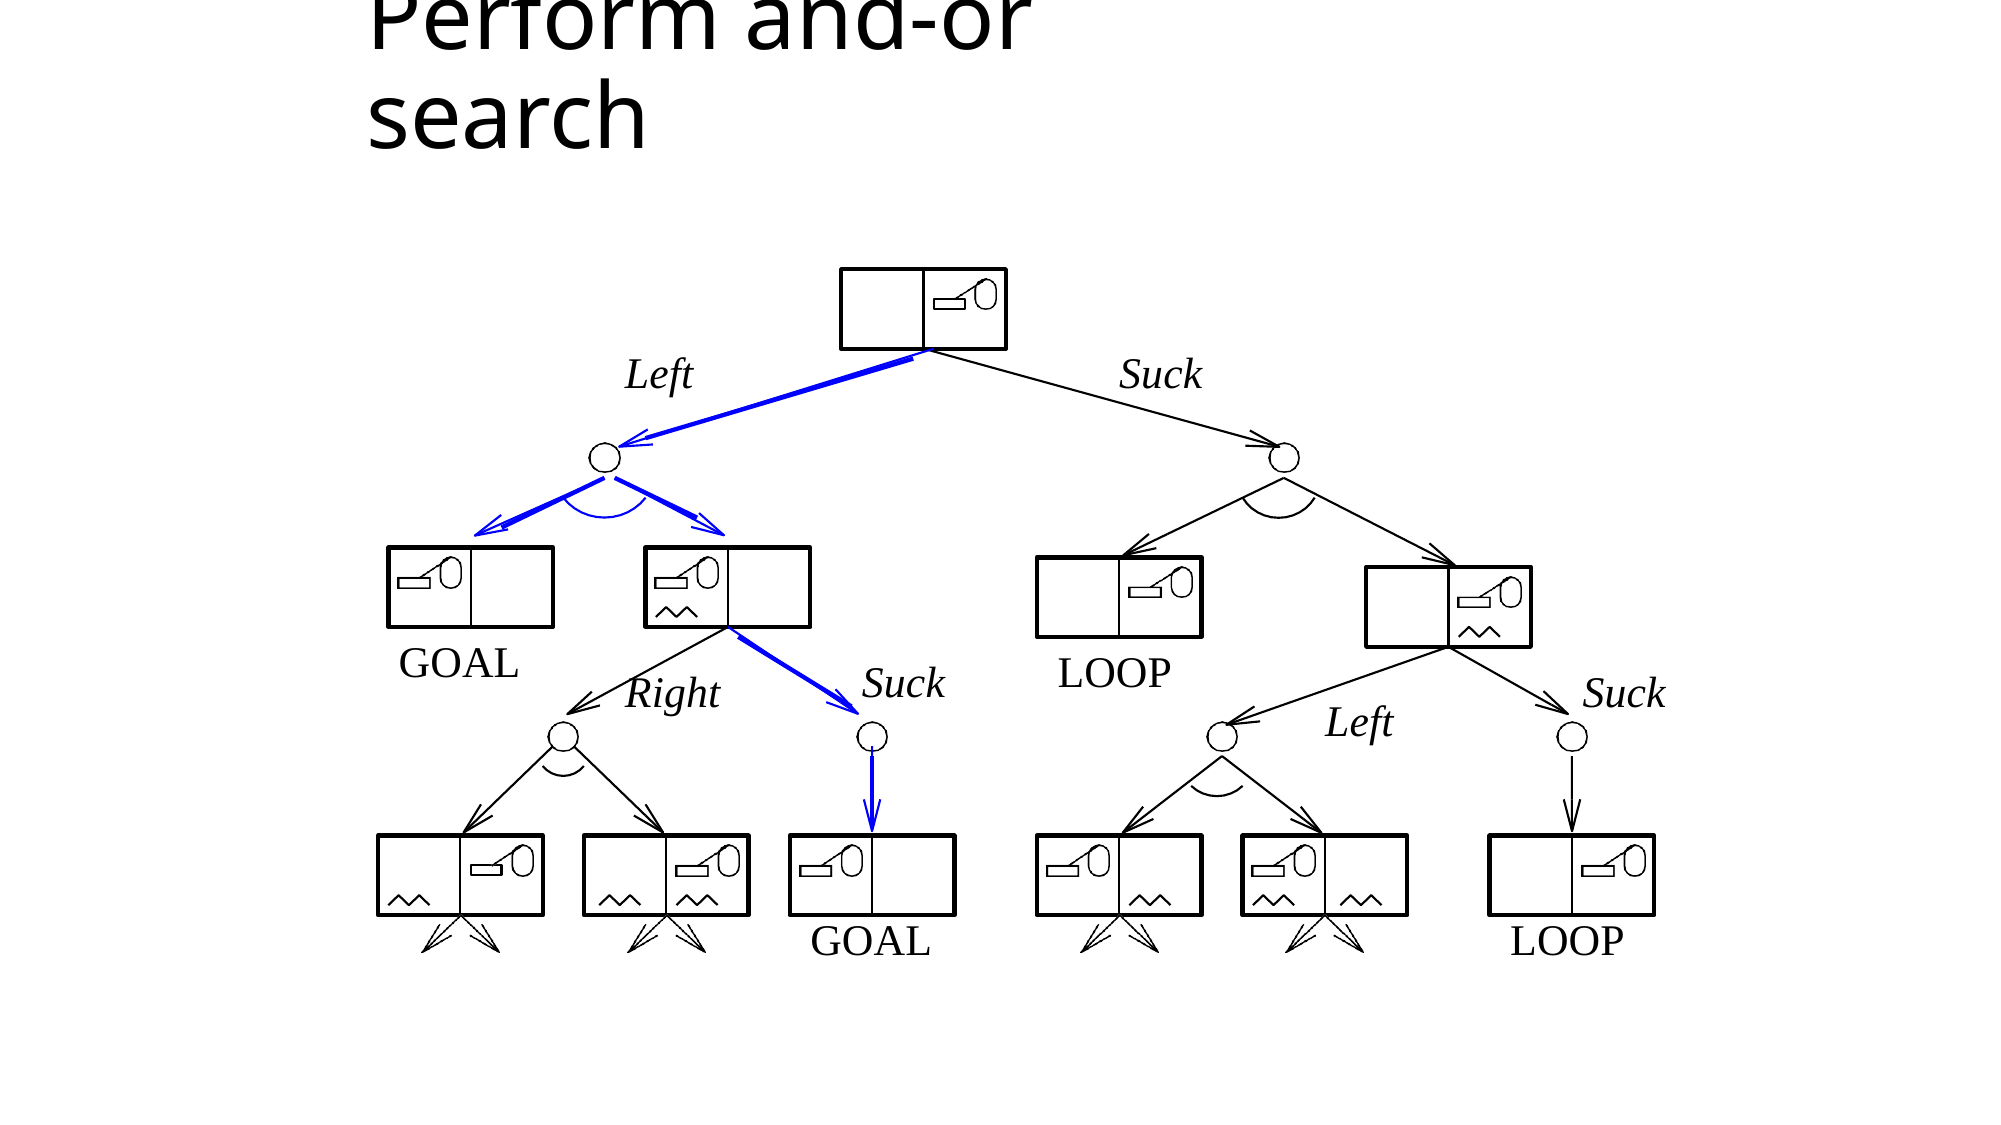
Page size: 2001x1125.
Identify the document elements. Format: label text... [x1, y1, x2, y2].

text_box Suck [1657, 660, 1670, 716]
text_box LOOP [1508, 953, 1631, 965]
text_box GOAL [808, 953, 939, 965]
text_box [376, 267, 1657, 953]
title Perform and-or search [364, 0, 1306, 169]
